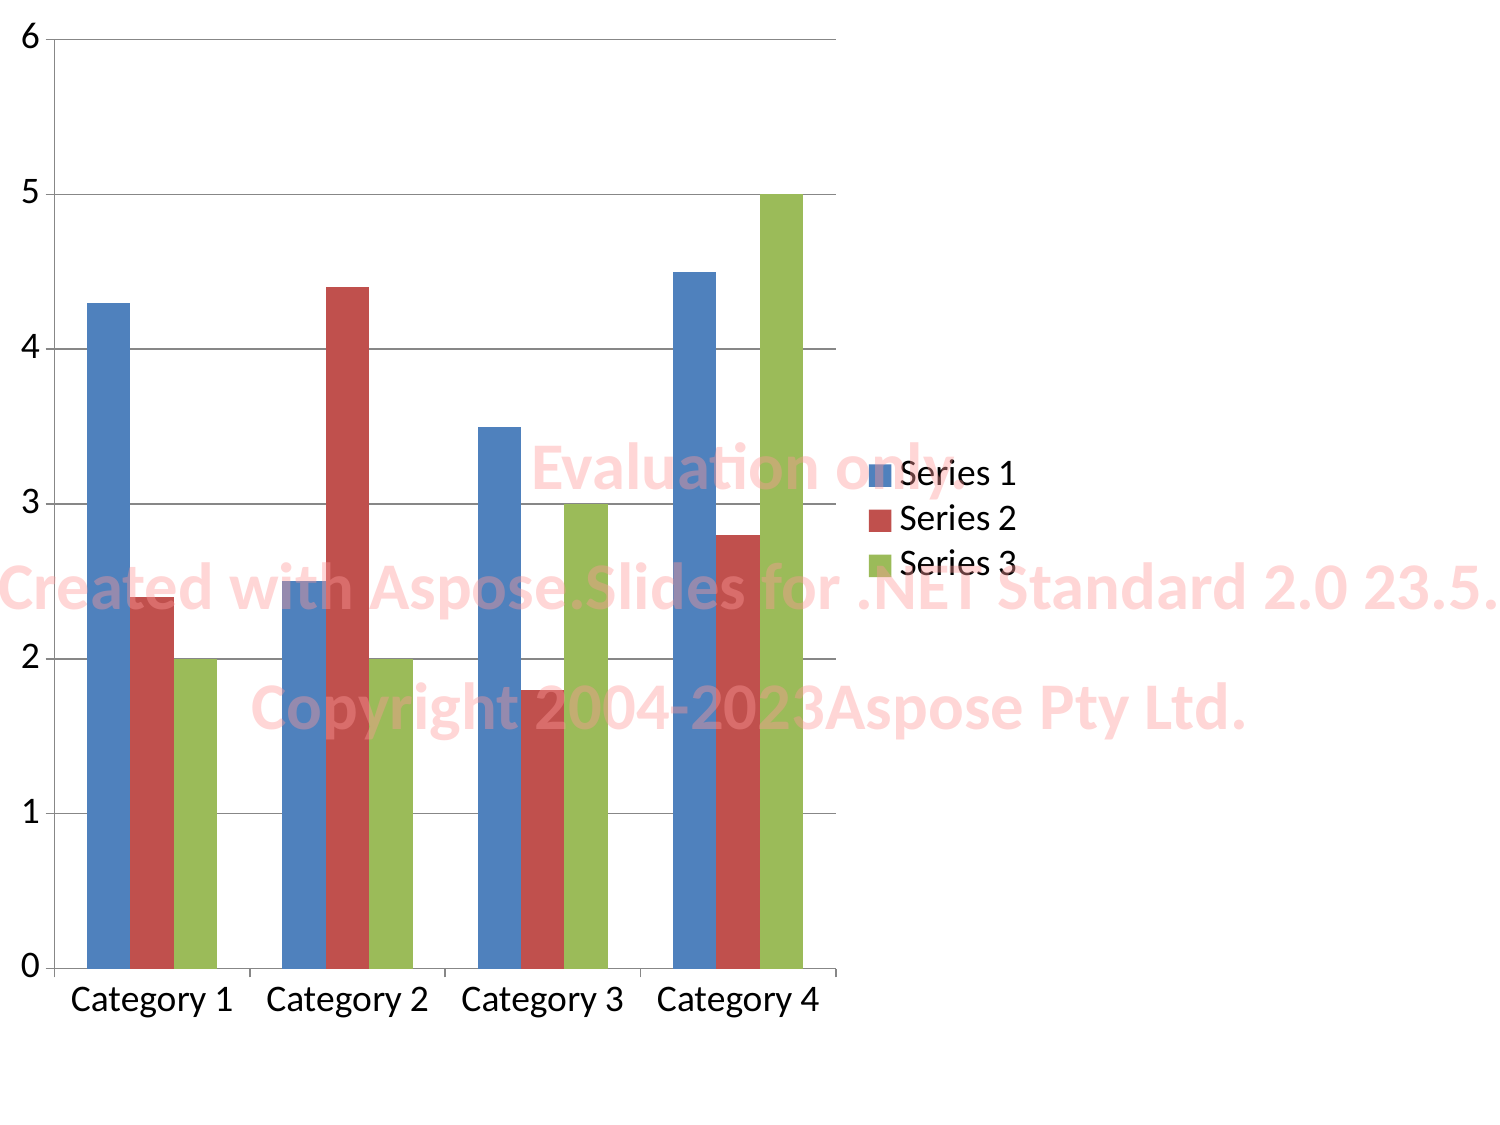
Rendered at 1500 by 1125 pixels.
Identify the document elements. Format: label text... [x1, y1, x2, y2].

chart [0, 0, 1042, 1042]
text_box Evaluation only. Created with Aspose.Slides for .NET Standard 2.0 23.5. Copyright 2004-2023Aspose Pty Ltd. [1046, 375, 1500, 750]
